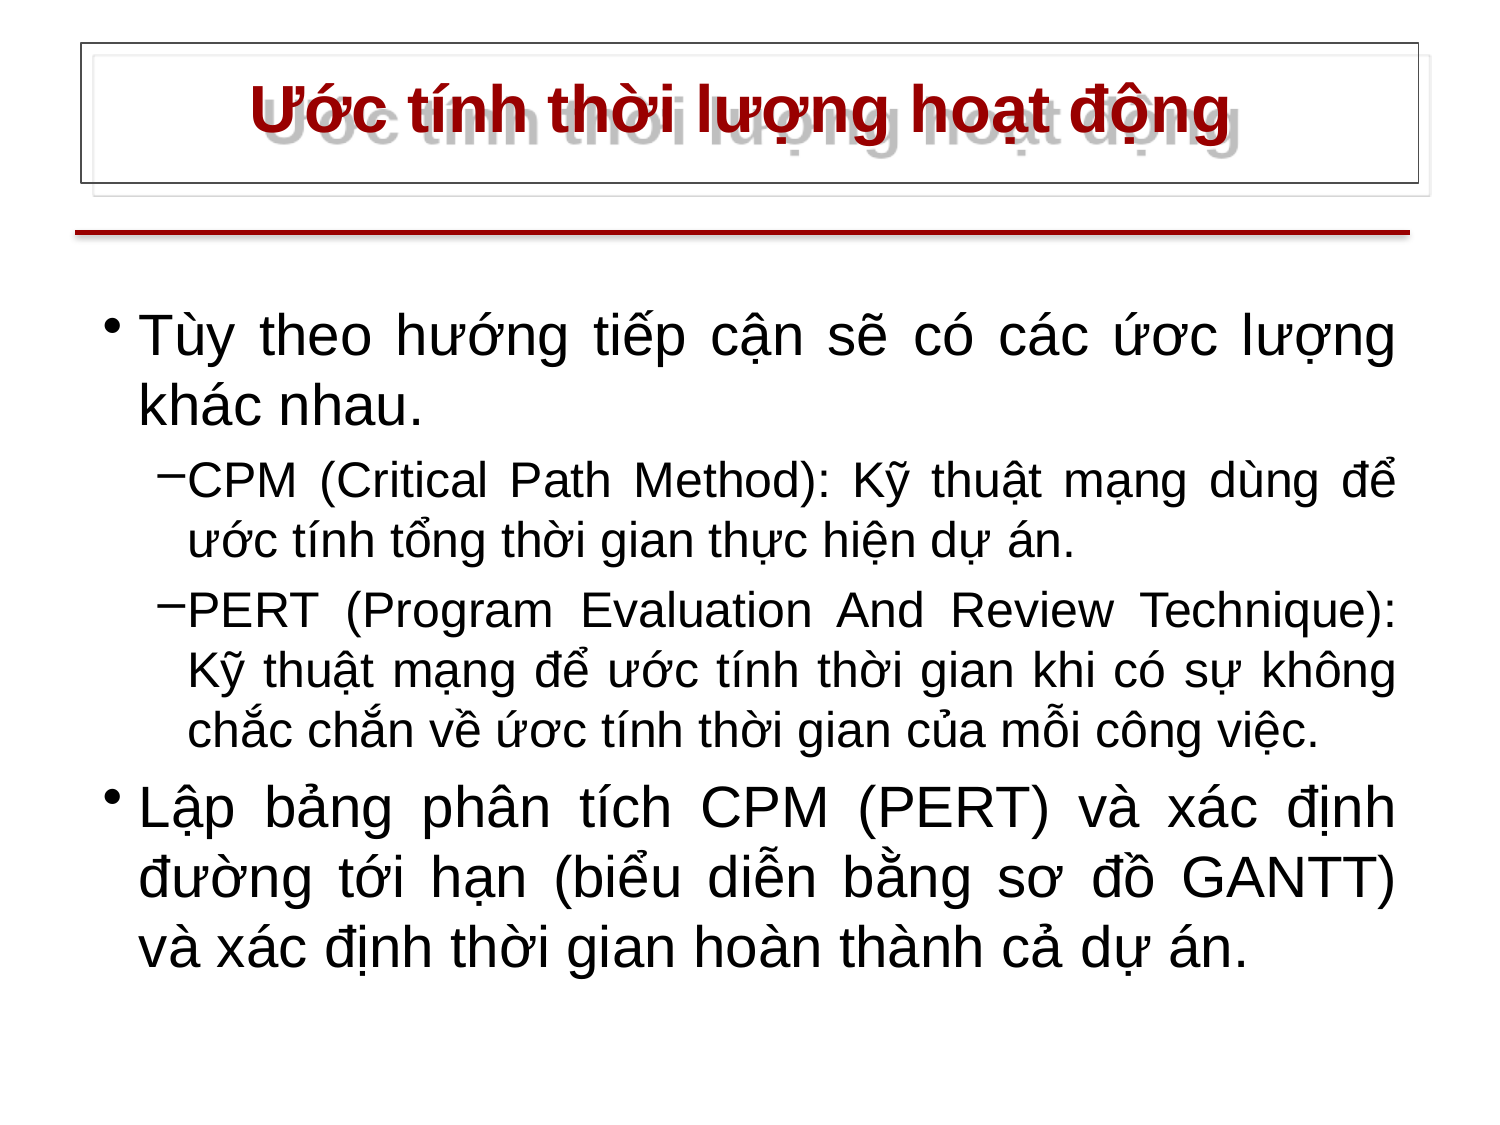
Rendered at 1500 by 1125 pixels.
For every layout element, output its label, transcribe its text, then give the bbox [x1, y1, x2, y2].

title Ước tính thời lượng hoạt động [80, 42, 1419, 184]
list Tùy theo hướng tiếp cận sẽ có các ứơc lượng khác nhau. CPM (Critical Path Method): Kỹ thuật mạng dùng để ước tính tổng thời gian thực hiện dự án. PERT (Program Evaluation And Review Technique): Kỹ thuật mạng để ước tính thời gian khi có sự không chắc chắn về ứơc tính thời gian của mỗi công việc. Lập bảng phân tích CPM (PERT) và xác định đường tới hạn (biểu diễn bằng sơ đồ GANTT) và xác định thời gian hoàn thành cả dự án. [87, 290, 1413, 1073]
